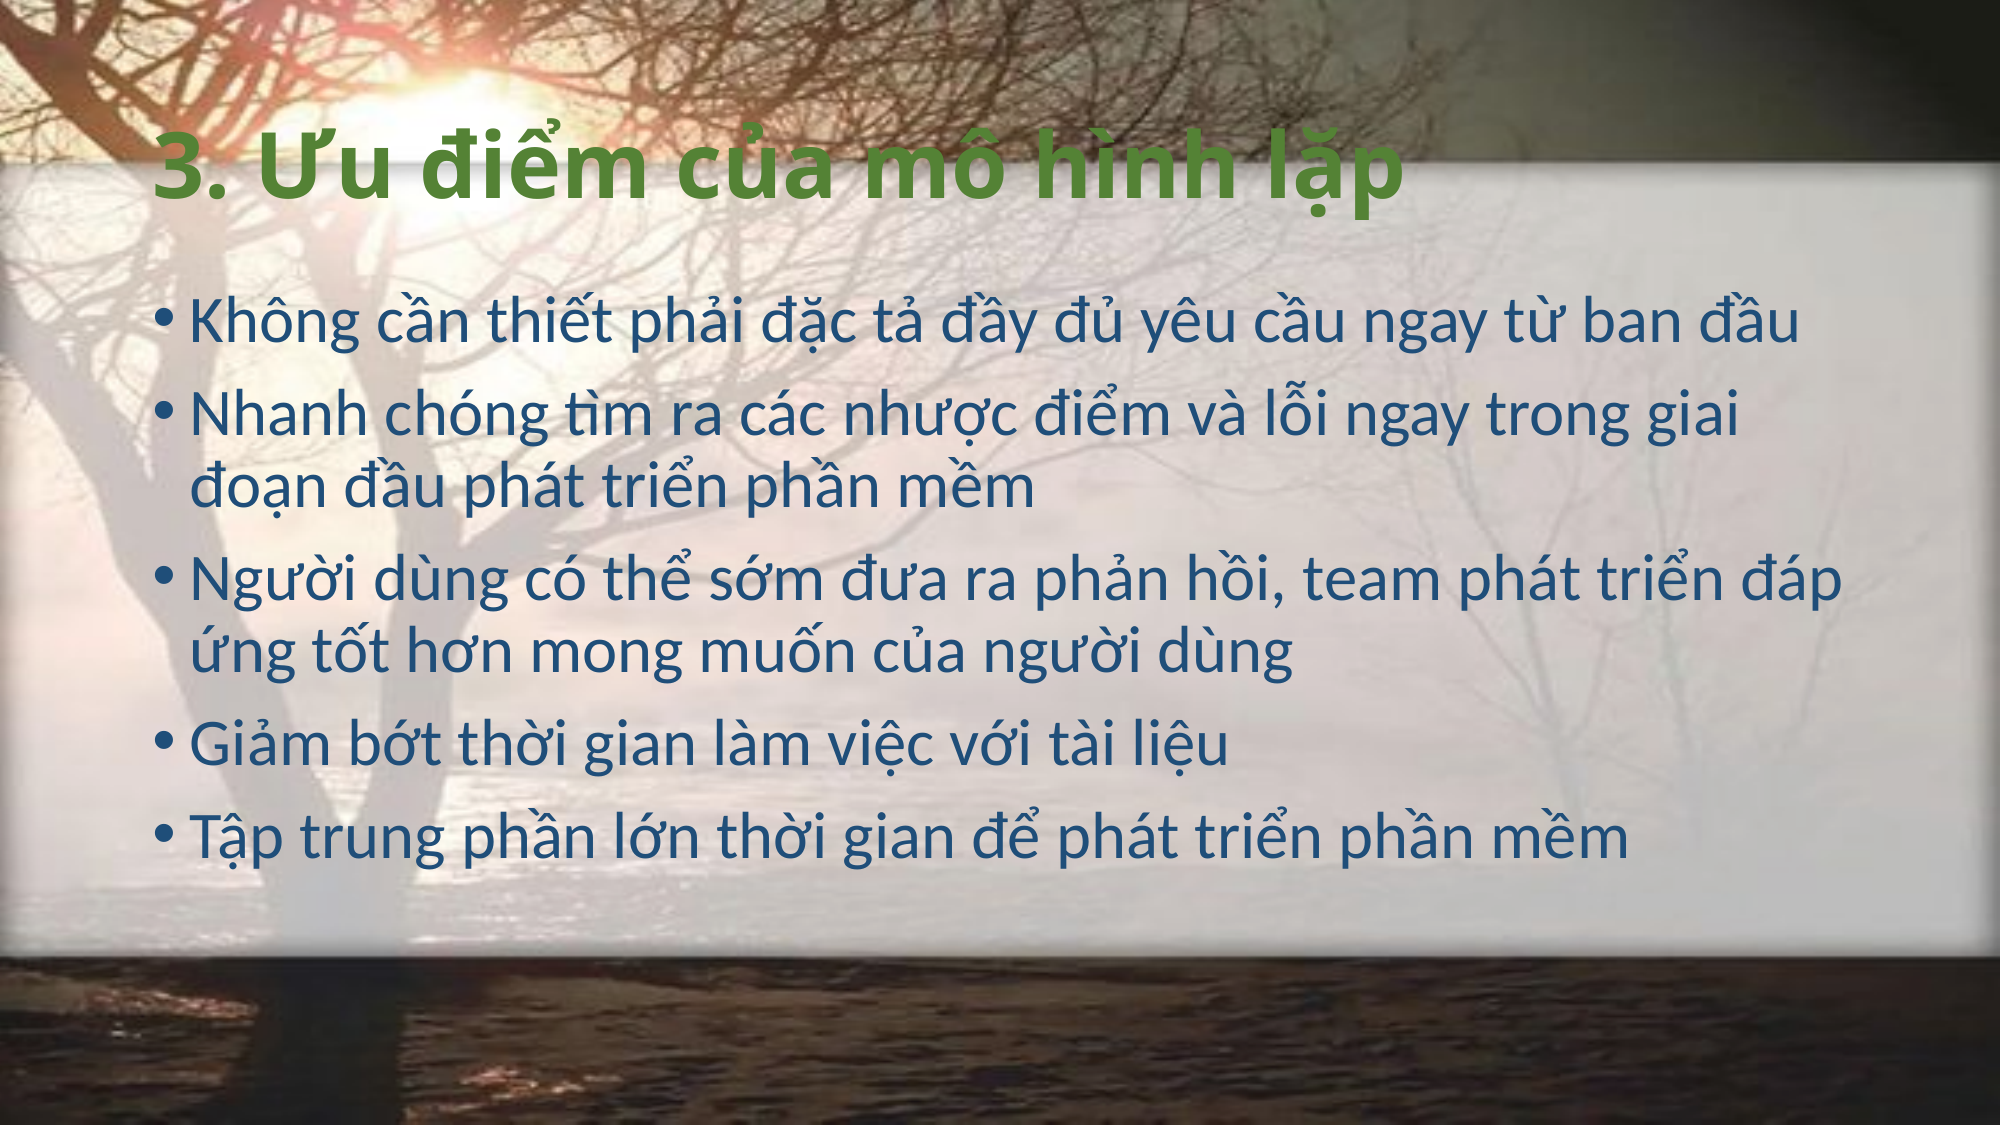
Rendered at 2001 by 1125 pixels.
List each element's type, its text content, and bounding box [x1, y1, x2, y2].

title 3. Ưu điểm của mô hình lặp [137, 59, 1863, 277]
picture [0, 0, 2000, 1125]
list Không cần thiết phải đặc tả đầy đủ yêu cầu ngay từ ban đầu Nhanh chóng tìm ra các nhược điểm và lỗi ngay trong giai đoạn đầu phát triển phần mềm Người dùng có thể sớm đưa ra phản hồi, team phát triển đáp ứng tốt hơn mong muốn của người dùng Giảm bớt thời gian làm việc với tài liệu Tập trung phần lớn thời gian để phát triển phần mềm [137, 277, 1863, 1014]
